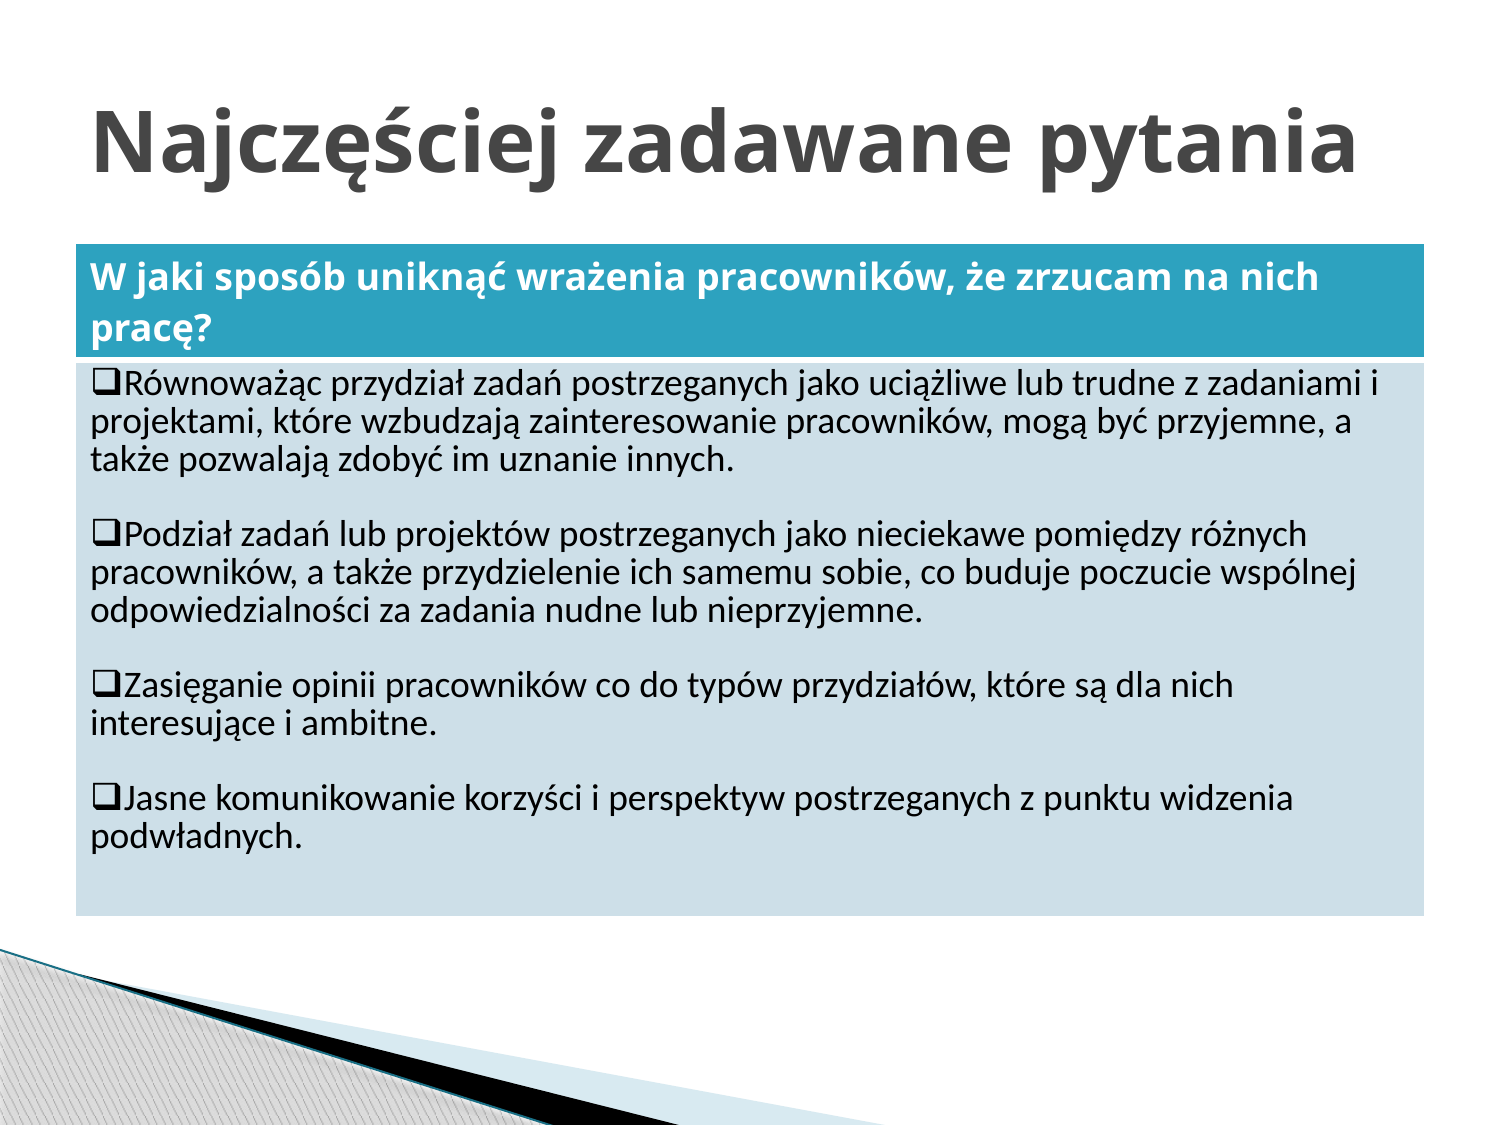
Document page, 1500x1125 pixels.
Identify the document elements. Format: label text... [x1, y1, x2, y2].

table_header W jaki sposób uniknąć wrażenia pracowników, że zrzucam na nich pracę? [76, 244, 1424, 357]
title Najczęściej zadawane pytania [75, 45, 1425, 233]
table_cell Równoważąc przydział zadań postrzeganych jako uciążliwe lub trudne z zadaniami i projektami, które wzbudzają zainteresowanie pracowników, mogą być przyjemne, a także pozwalają zdobyć im uznanie innych. Podział zadań lub projektów postrzeganych jako nieciekawe pomiędzy różnych pracowników, a także przydzielenie ich samemu sobie, co buduje poczucie wspólnej odpowiedzialności za zadania nudne lub nieprzyjemne. Zasięganie opinii pracowników co do typów przydziałów, które są dla nich interesujące i ambitne. Jasne komunikowanie korzyści i perspektyw postrzeganych z punktu widzenia podwładnych. [76, 363, 1424, 916]
